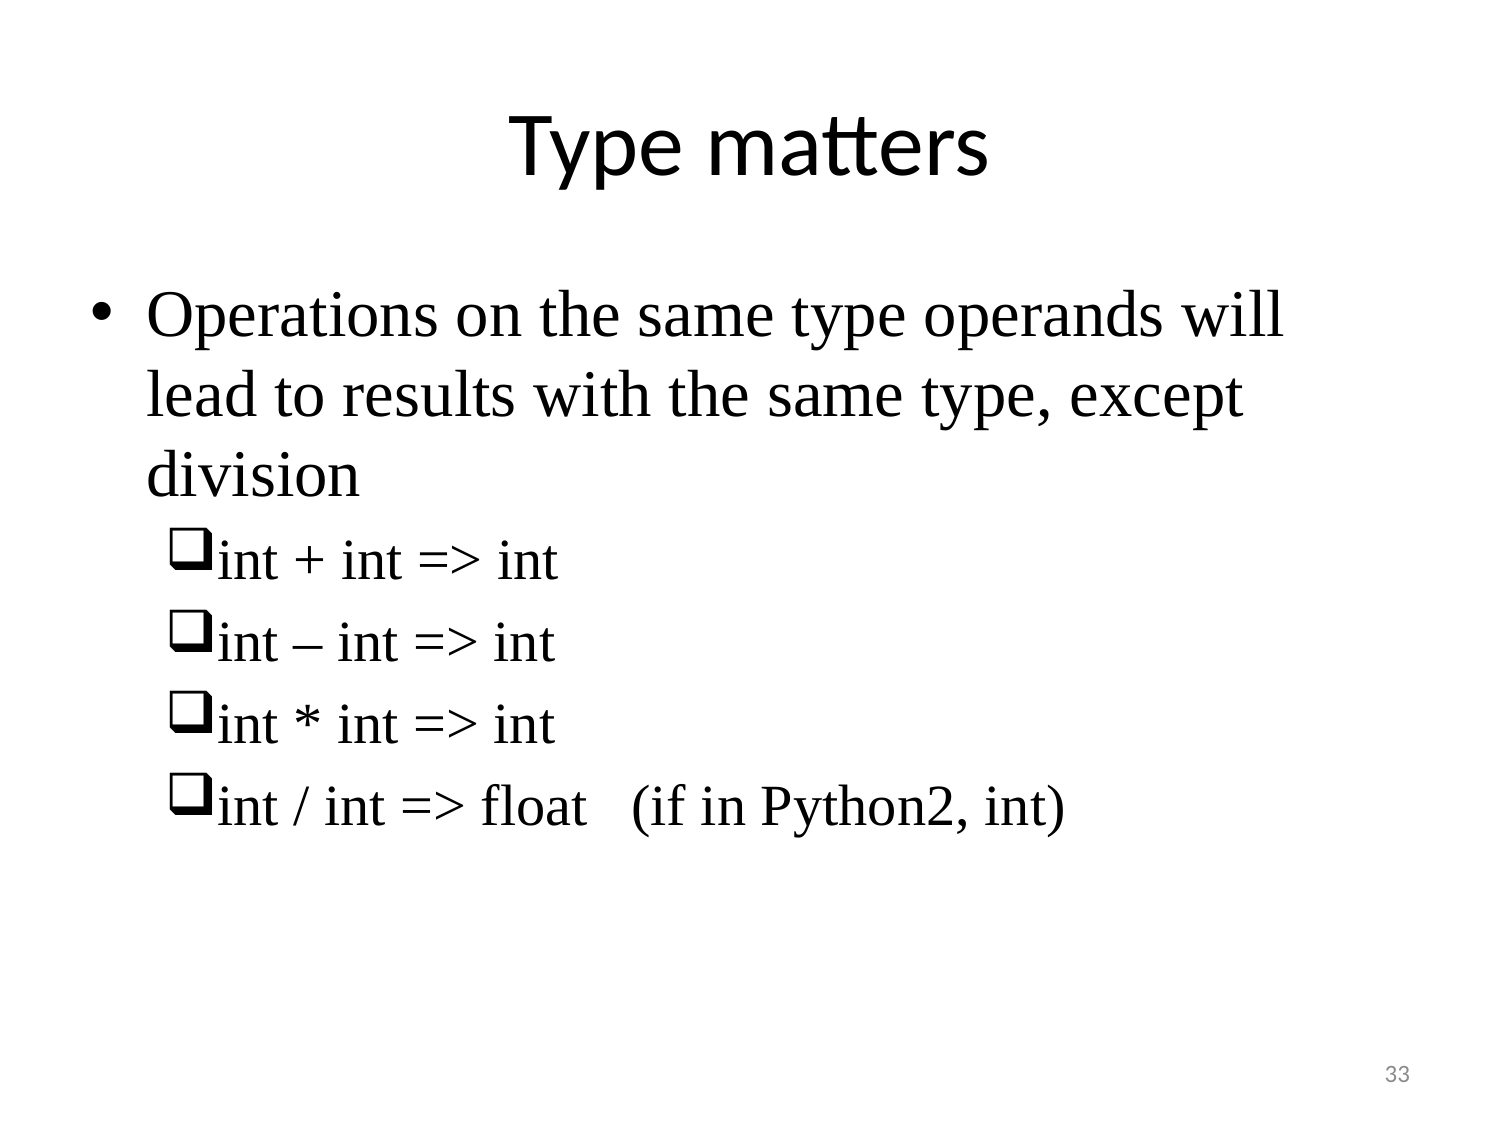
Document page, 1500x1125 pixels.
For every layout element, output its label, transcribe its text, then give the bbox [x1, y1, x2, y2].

list Operations on the same type operands will lead to results with the same type, except division int + int => int int – int => int int * int => int int / int => float (if in Python2, int) [75, 262, 1425, 1005]
slide_number 33 [1074, 1042, 1425, 1103]
title Type matters [75, 45, 1425, 233]
